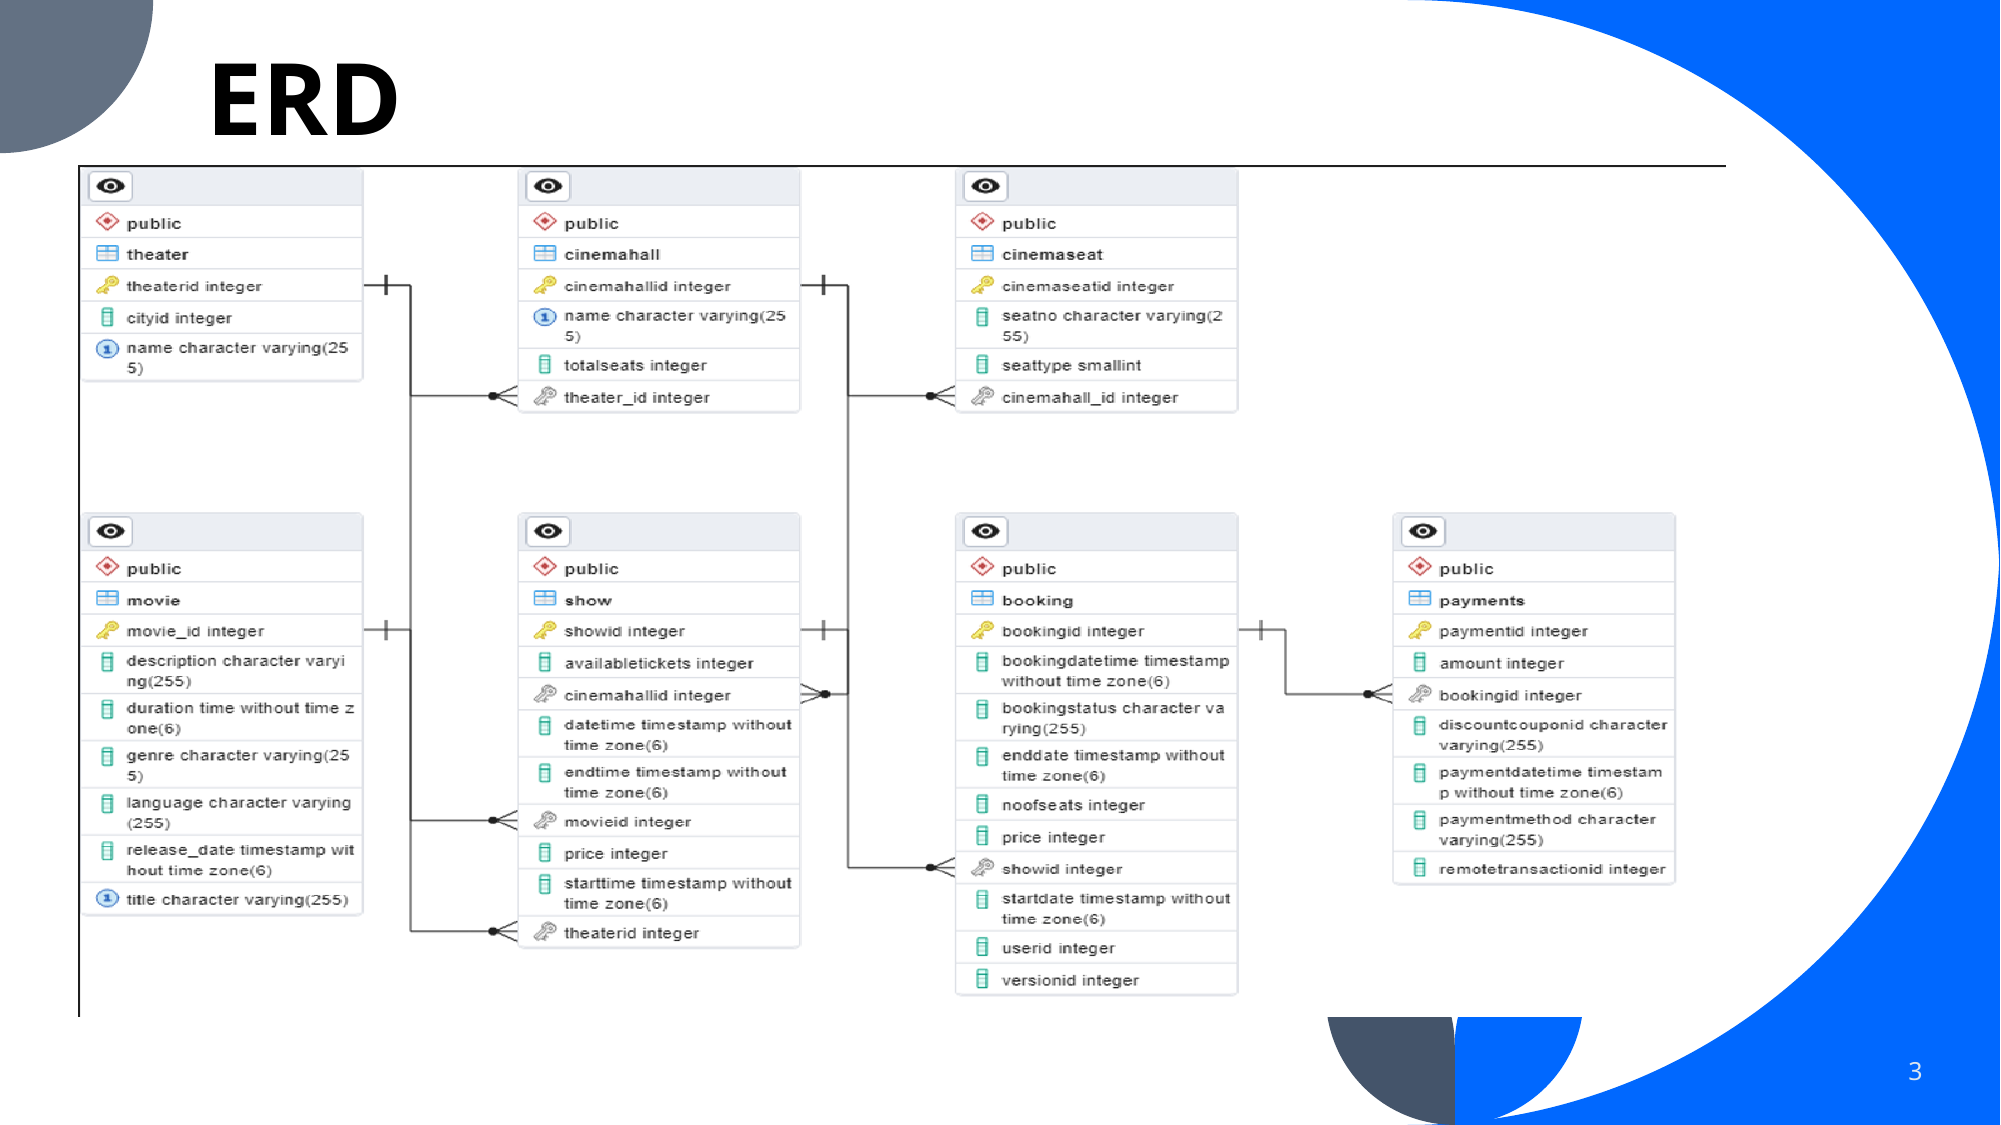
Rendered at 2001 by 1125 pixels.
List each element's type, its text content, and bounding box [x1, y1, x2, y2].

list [78, 164, 1726, 1017]
title ERD [191, 34, 1796, 165]
slide_number 3 [1665, 1042, 1938, 1103]
